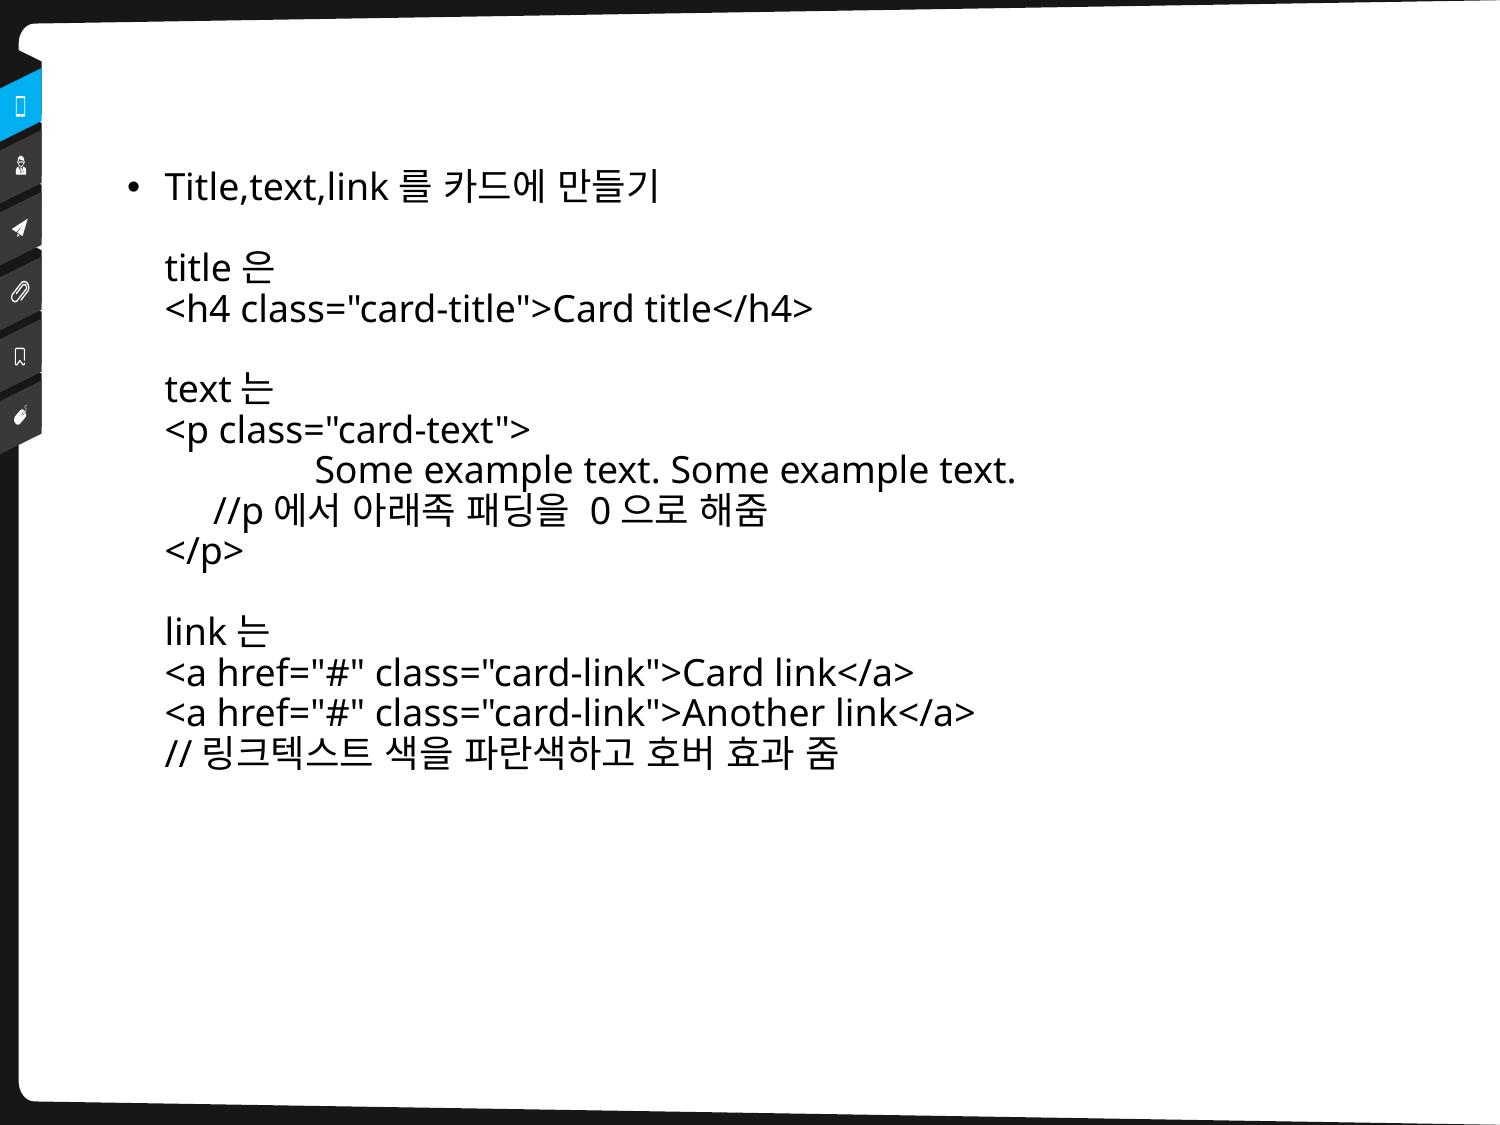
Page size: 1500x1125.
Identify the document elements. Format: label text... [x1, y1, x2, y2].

list Title,text,link를 카드에 만들기 title은 <h4 class="card-title">Card title</h4> text는 <p class="card-text"> Some example text. Some example text. //p에서 아래족 패딩을 0으로 해줌 </p> link는 <a href="#" class="card-link">Card link</a> <a href="#" class="card-link">Another link</a> //링크텍스트 색을 파란색하고 호버 효과 줌 [112, 160, 1406, 875]
